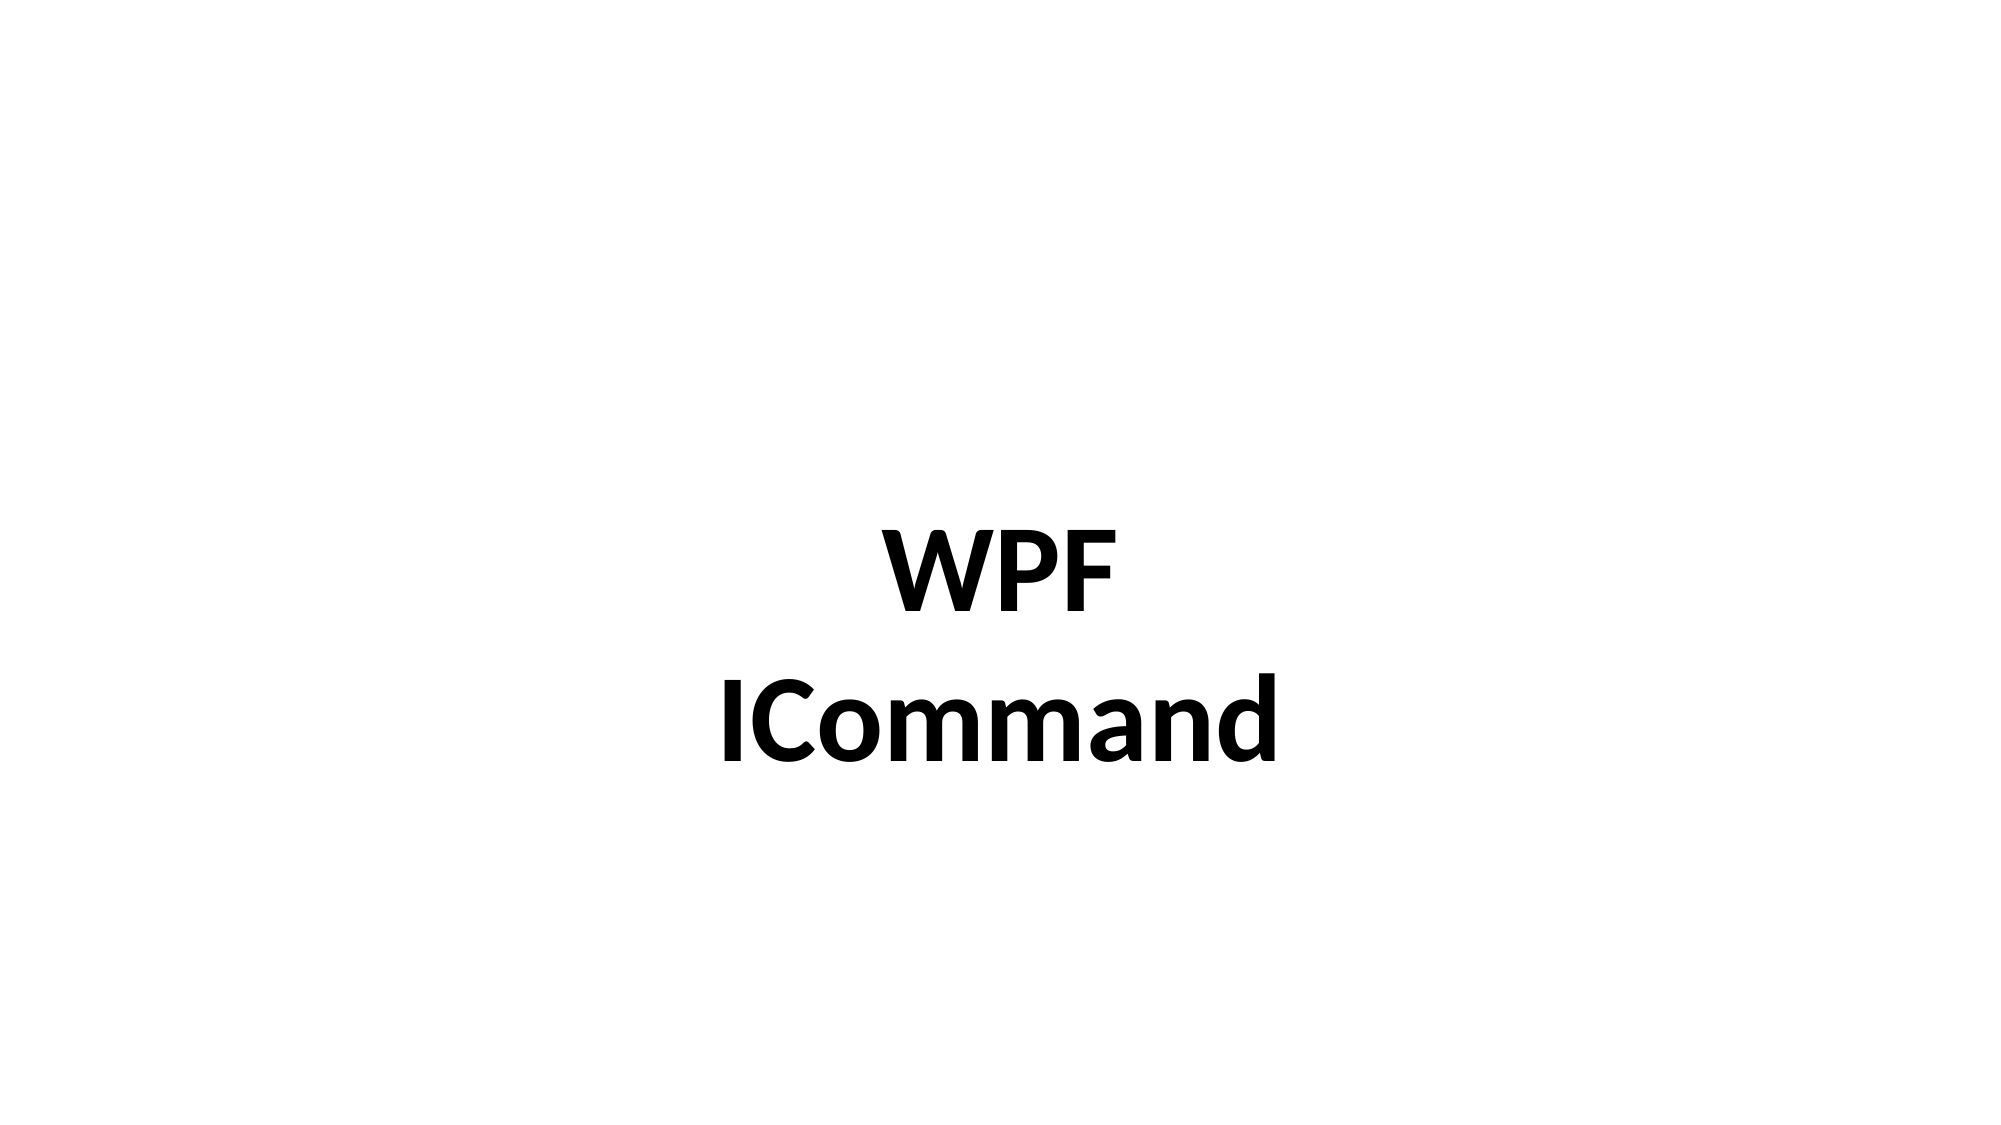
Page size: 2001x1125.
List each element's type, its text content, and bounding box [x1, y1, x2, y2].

text_box WPF ICommand [702, 479, 1298, 794]
